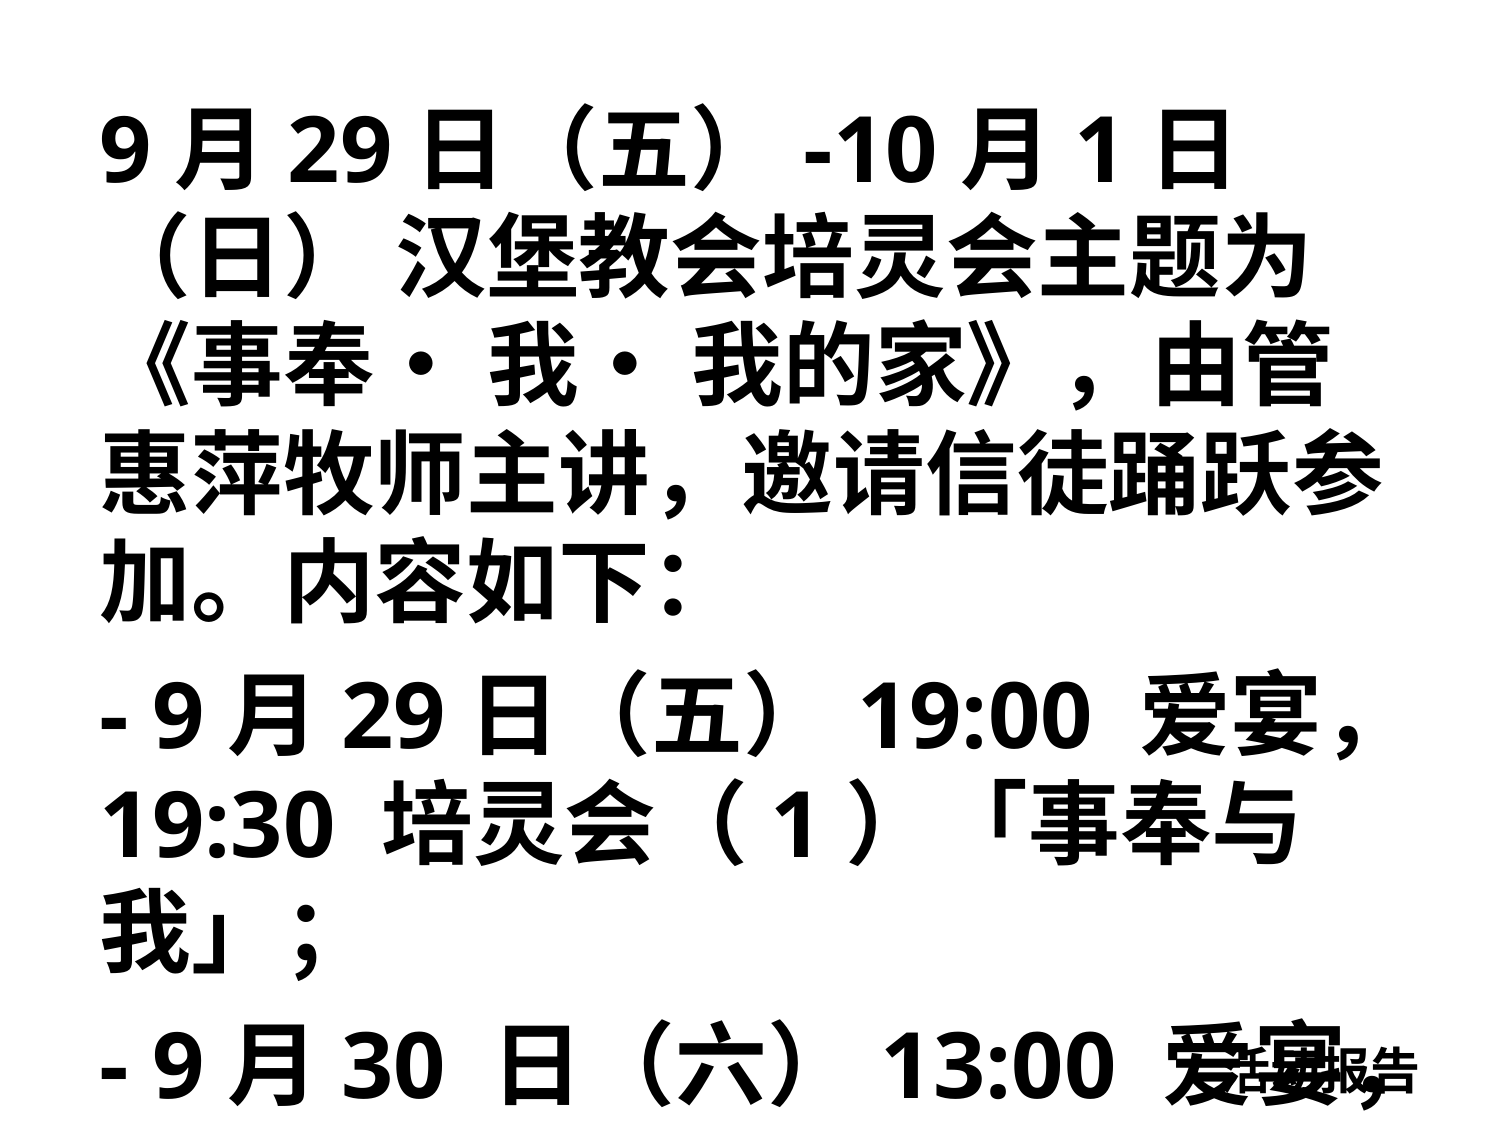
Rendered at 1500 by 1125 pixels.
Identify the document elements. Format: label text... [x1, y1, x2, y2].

text_box 活动报告 [82, 1033, 1436, 1107]
text_box 9月29日（五）-10月1日（日） 汉堡教会培灵会主题为《事奉• 我• 我的家》，由管惠萍牧师主讲，邀请信徒踊跃参加。内容如下： - 9月29日（五）19:00 爱宴，19:30 培灵会（1）「事奉与我」； - 9月30 日（六）13:00 爱宴，14:00 培灵会（2) 「事奉与我的家」； - 10 月1 日（日）10:30 圣餐主日敬拜内，培灵会（3）「事奉 • 我 • 我的家」 [84, 85, 1438, 1125]
